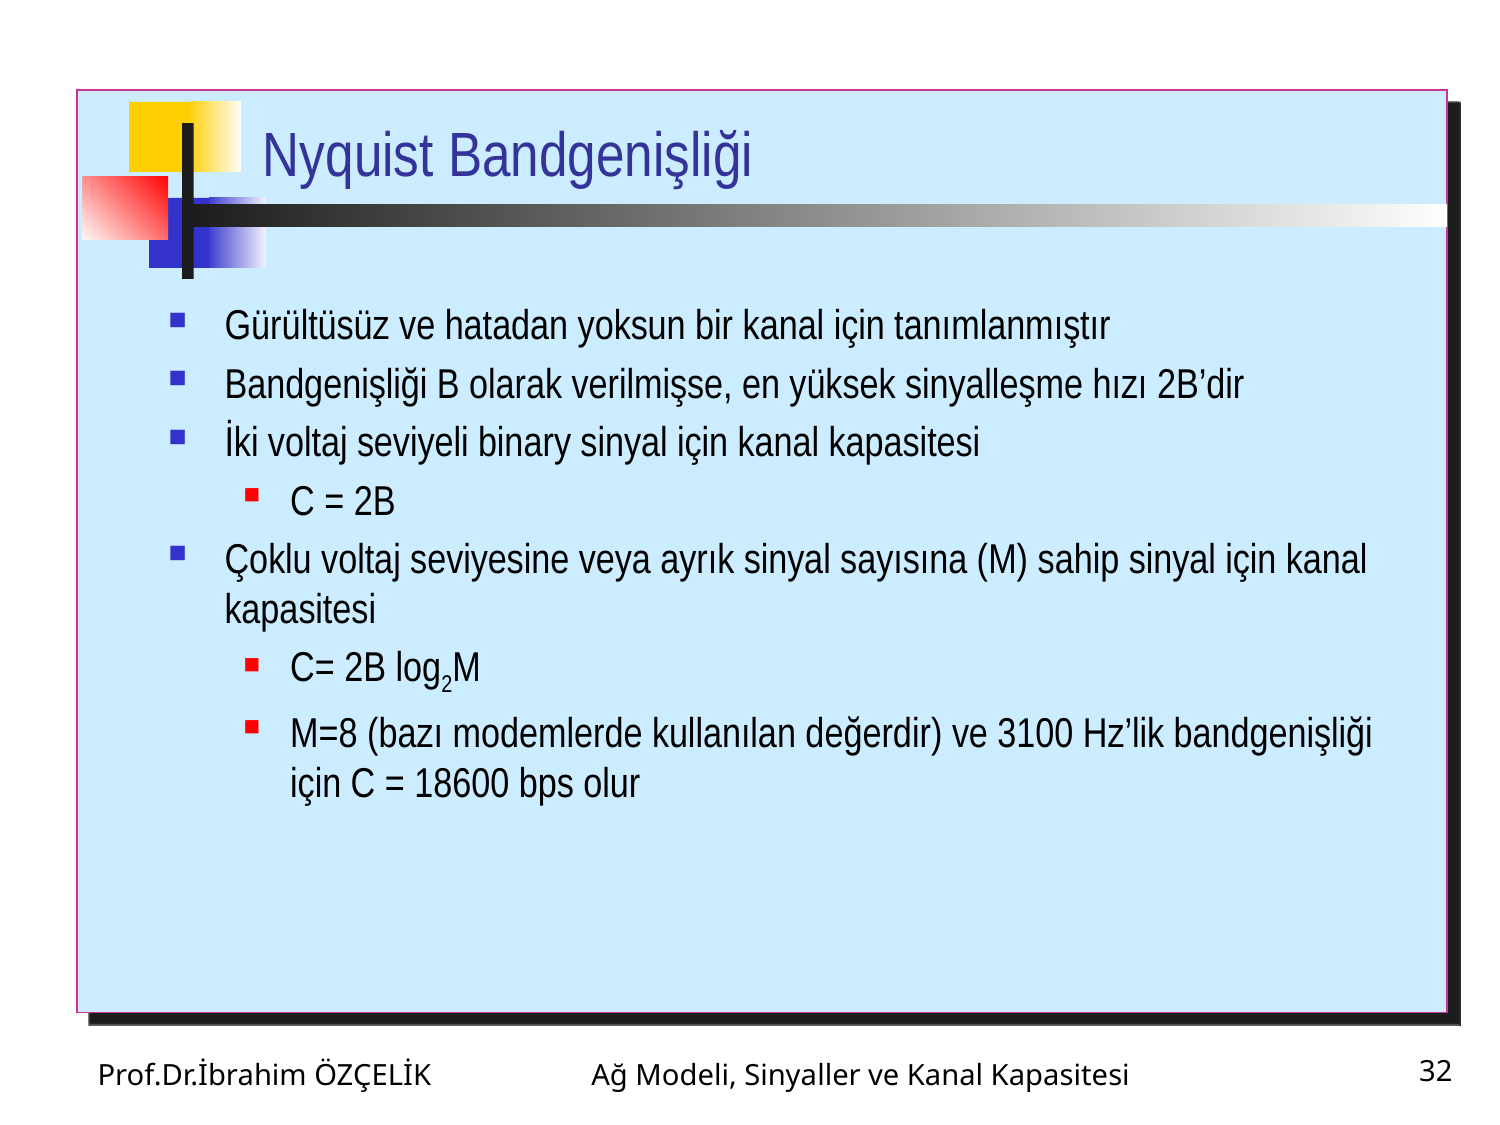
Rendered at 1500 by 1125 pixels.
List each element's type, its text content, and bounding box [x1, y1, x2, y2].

slide_number 32 [1234, 1023, 1468, 1100]
slide_number Prof.Dr.İbrahim ÖZÇELİK [82, 1023, 504, 1100]
title Nyquist Bandgenişliği [247, 95, 1442, 197]
list Gürültüsüz ve hatadan yoksun bir kanal için tanımlanmıştır Bandgenişliği B olarak verilmişse, en yüksek sinyalleşme hızı 2B’dir İki voltaj seviyeli binary sinyal için kanal kapasitesi C = 2B Çoklu voltaj seviyesine veya ayrık sinyal sayısına (M) sahip sinyal için kanal kapasitesi C= 2B log2M M=8 (bazı modemlerde kullanılan değerdir) ve 3100 Hz’lik bandgenişliği için C = 18600 bps olur [153, 290, 1442, 1007]
footer Ağ Modeli, Sinyaller ve Kanal Kapasitesi [510, 1023, 1212, 1100]
